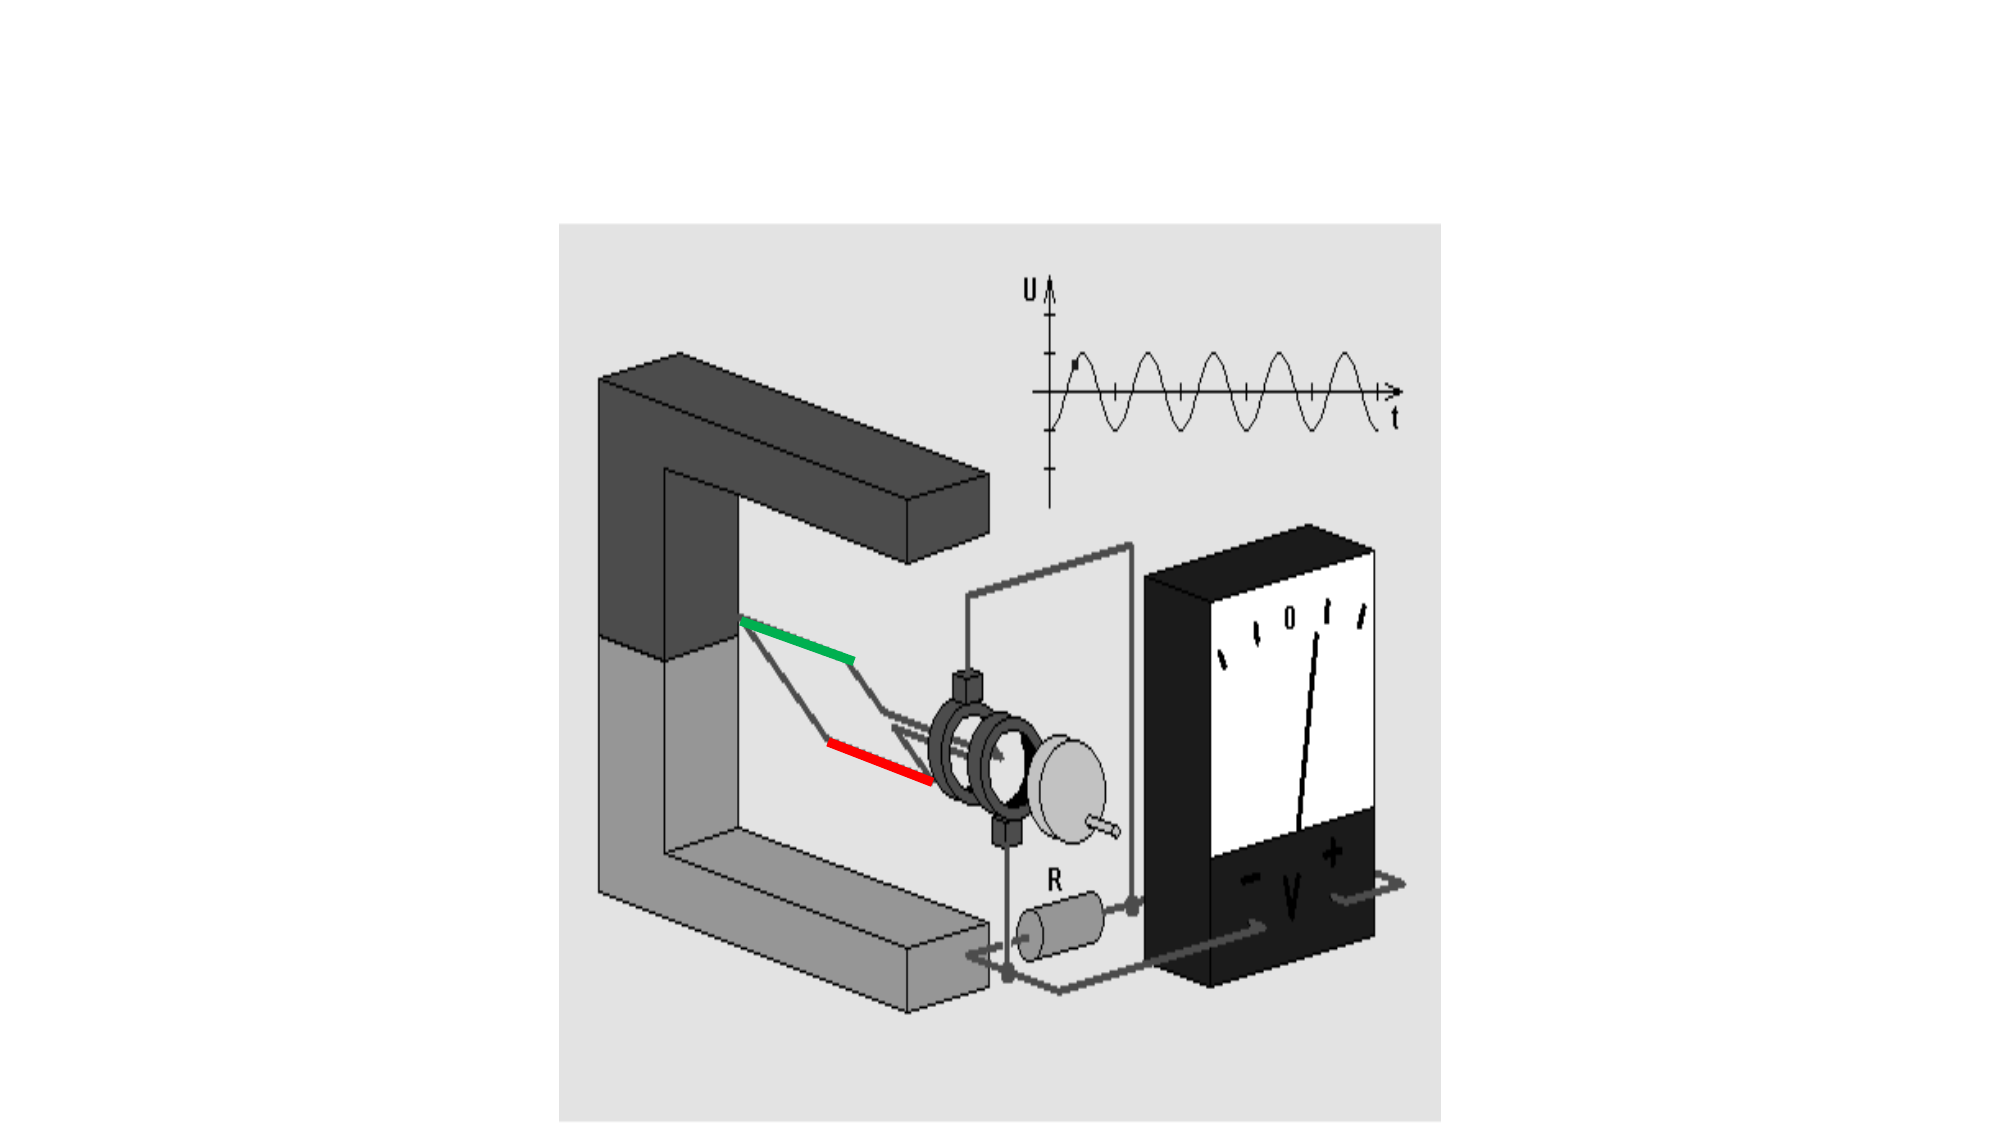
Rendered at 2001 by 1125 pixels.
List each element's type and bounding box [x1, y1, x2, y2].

text_box [559, 222, 1441, 1125]
